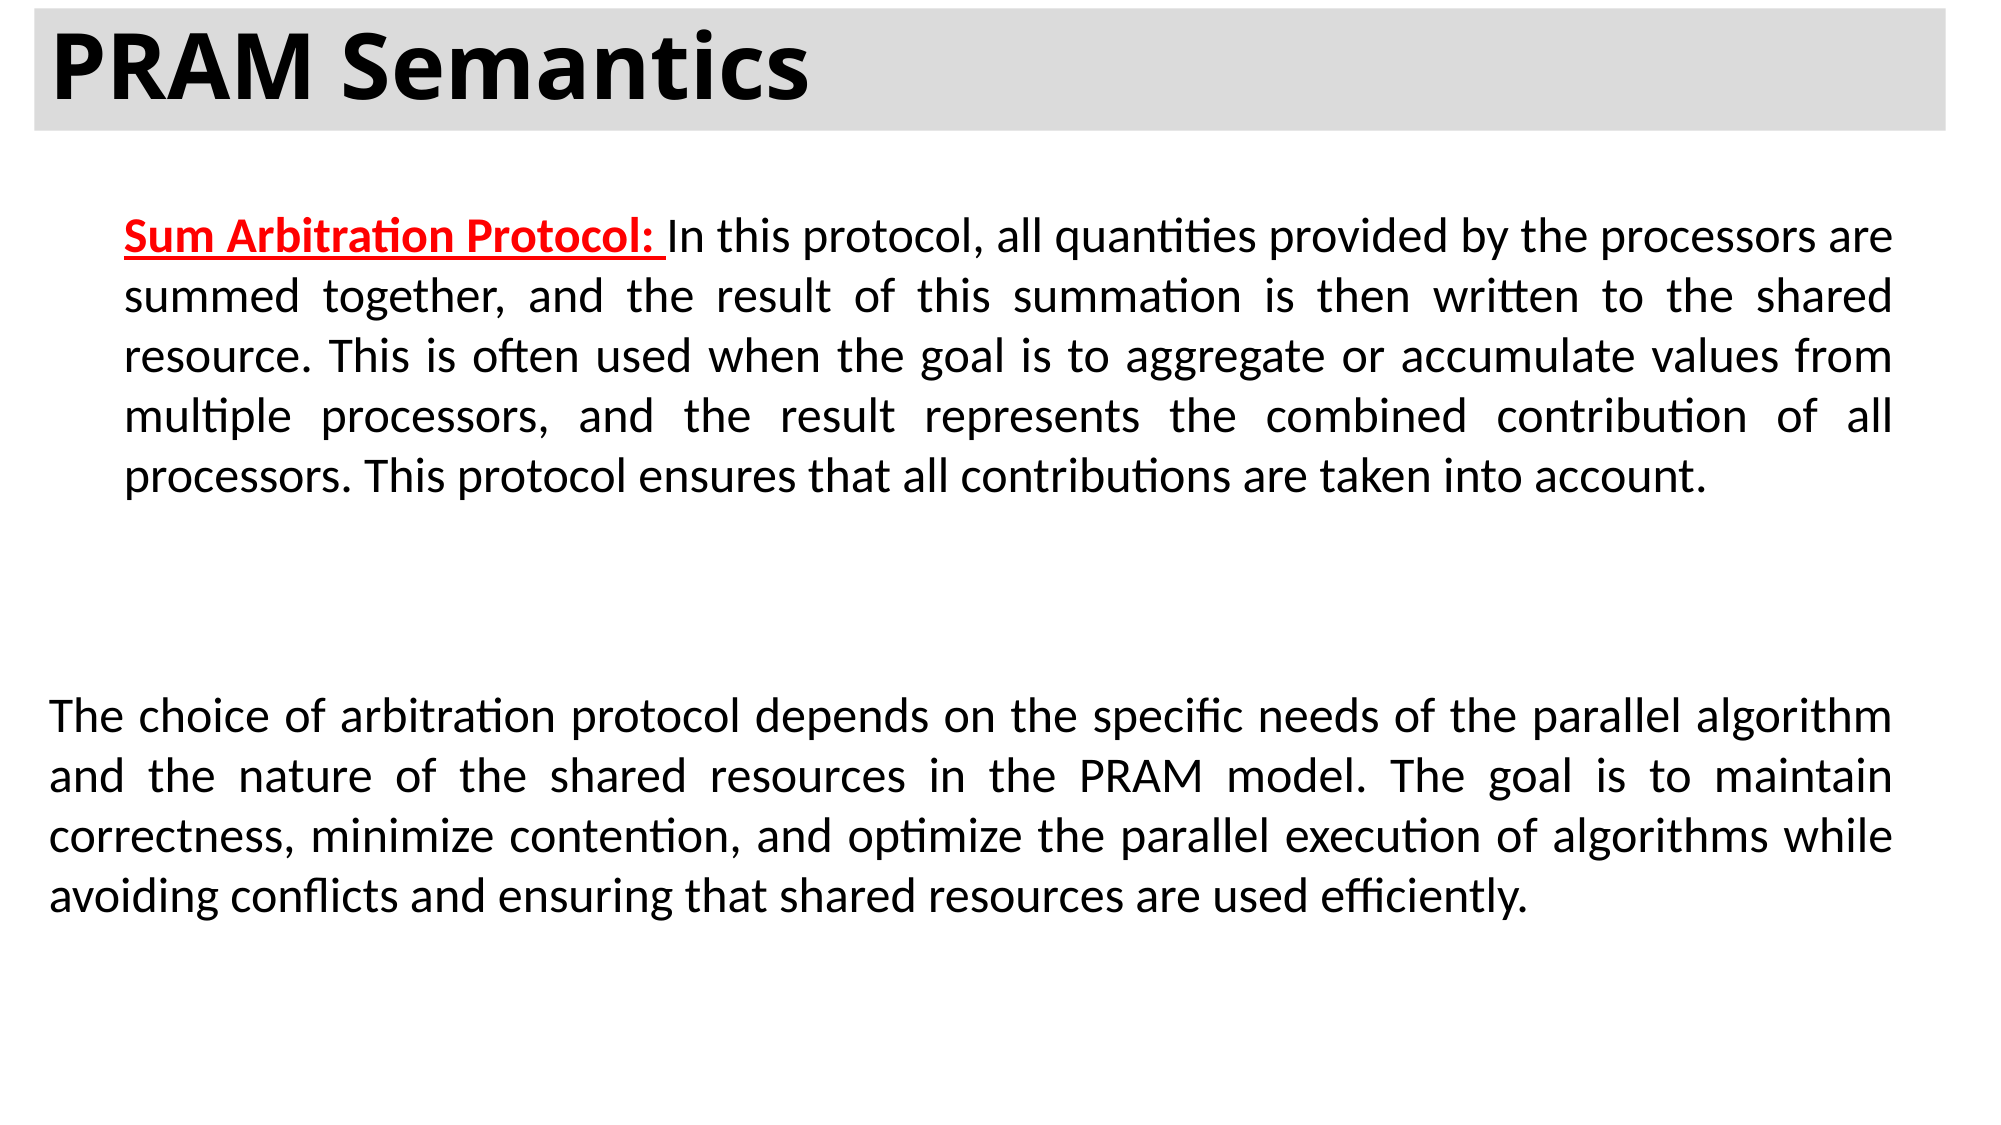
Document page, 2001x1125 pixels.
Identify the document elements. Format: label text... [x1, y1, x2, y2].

text_box Sum Arbitration Protocol: In this protocol, all quantities provided by the processors are summed together, and the result of this summation is then written to the shared resource. This is often used when the goal is to aggregate or accumulate values from multiple processors, and the result represents the combined contribution of all processors. This protocol ensures that all contributions are taken into account. The choice of arbitration protocol depends on the specific needs of the parallel algorithm and the nature of the shared resources in the PRAM model. The goal is to maintain correctness, minimize contention, and optimize the parallel execution of algorithms while avoiding conflicts and ensuring that shared resources are used efficiently. [34, 195, 1910, 1051]
title PRAM Semantics [34, 8, 1946, 131]
